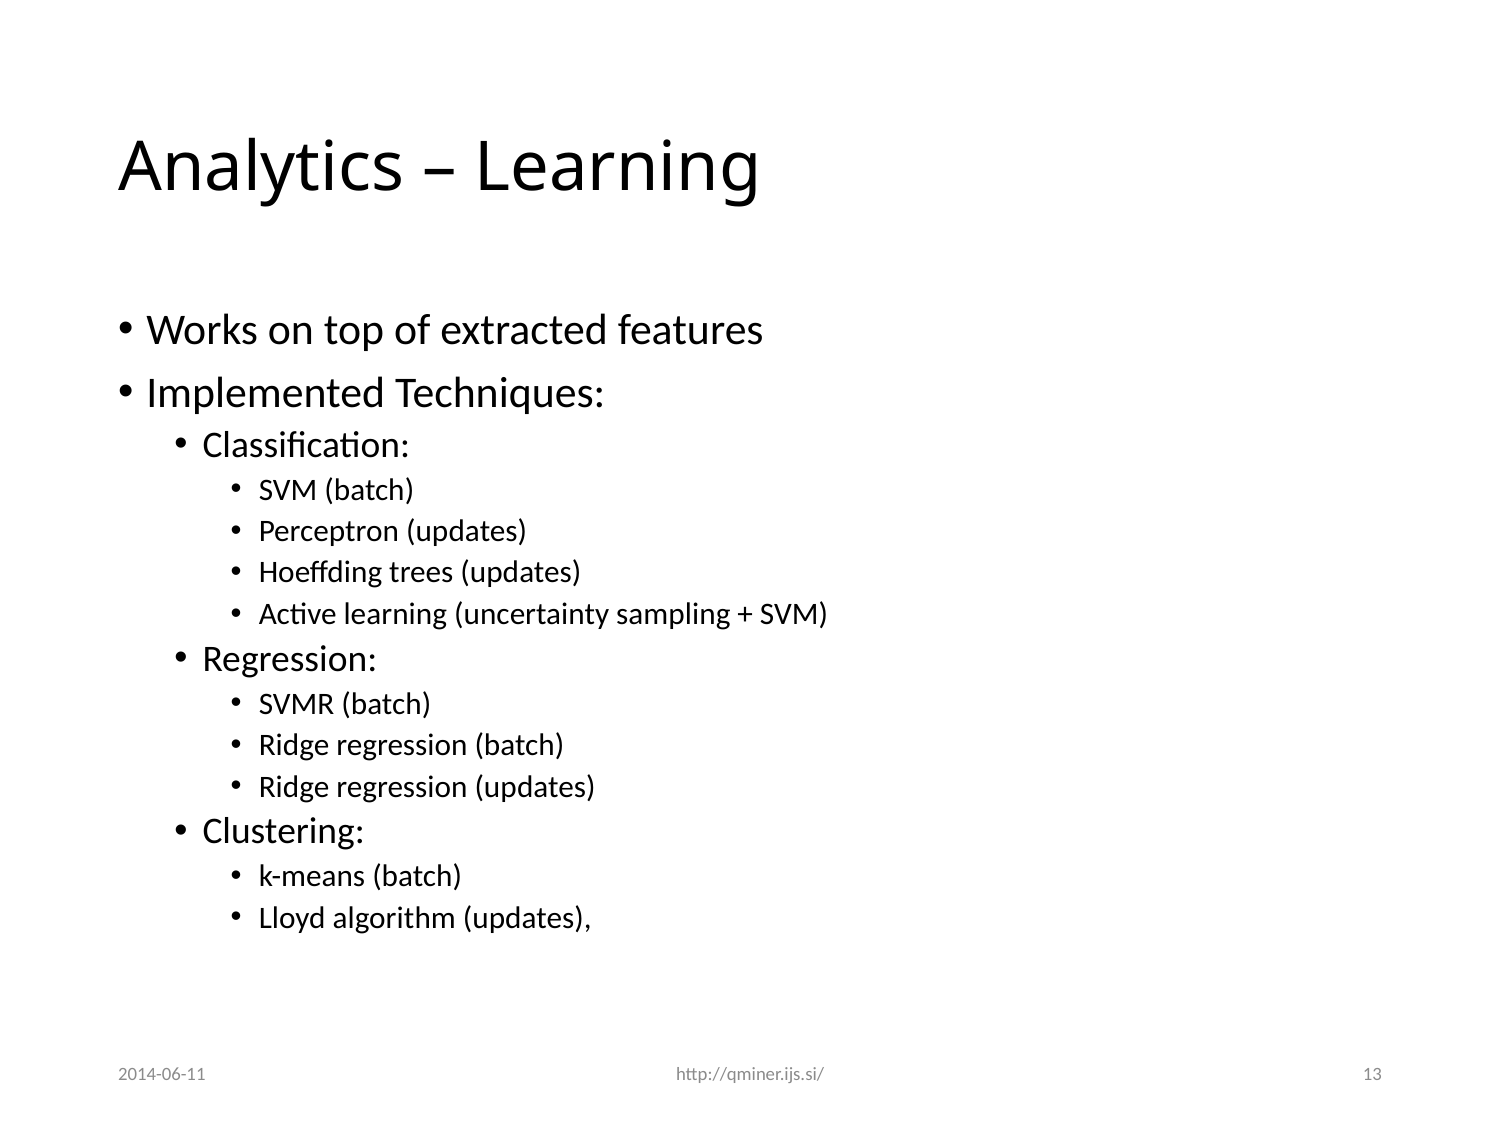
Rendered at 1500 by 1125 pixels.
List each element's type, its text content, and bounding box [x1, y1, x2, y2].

list Works on top of extracted features Implemented Techniques: Classification: SVM (batch) Perceptron (updates) Hoeffding trees (updates) Active learning (uncertainty sampling + SVM) Regression: SVMR (batch) Ridge regression (batch) Ridge regression (updates) Clustering: k-means (batch) Lloyd algorithm (updates), [103, 299, 1397, 1014]
footer http://qminer.ijs.si/ [496, 1042, 1004, 1103]
slide_number 13 [1059, 1042, 1397, 1103]
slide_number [103, 1042, 441, 1103]
title Analytics – Learning [103, 59, 1397, 278]
